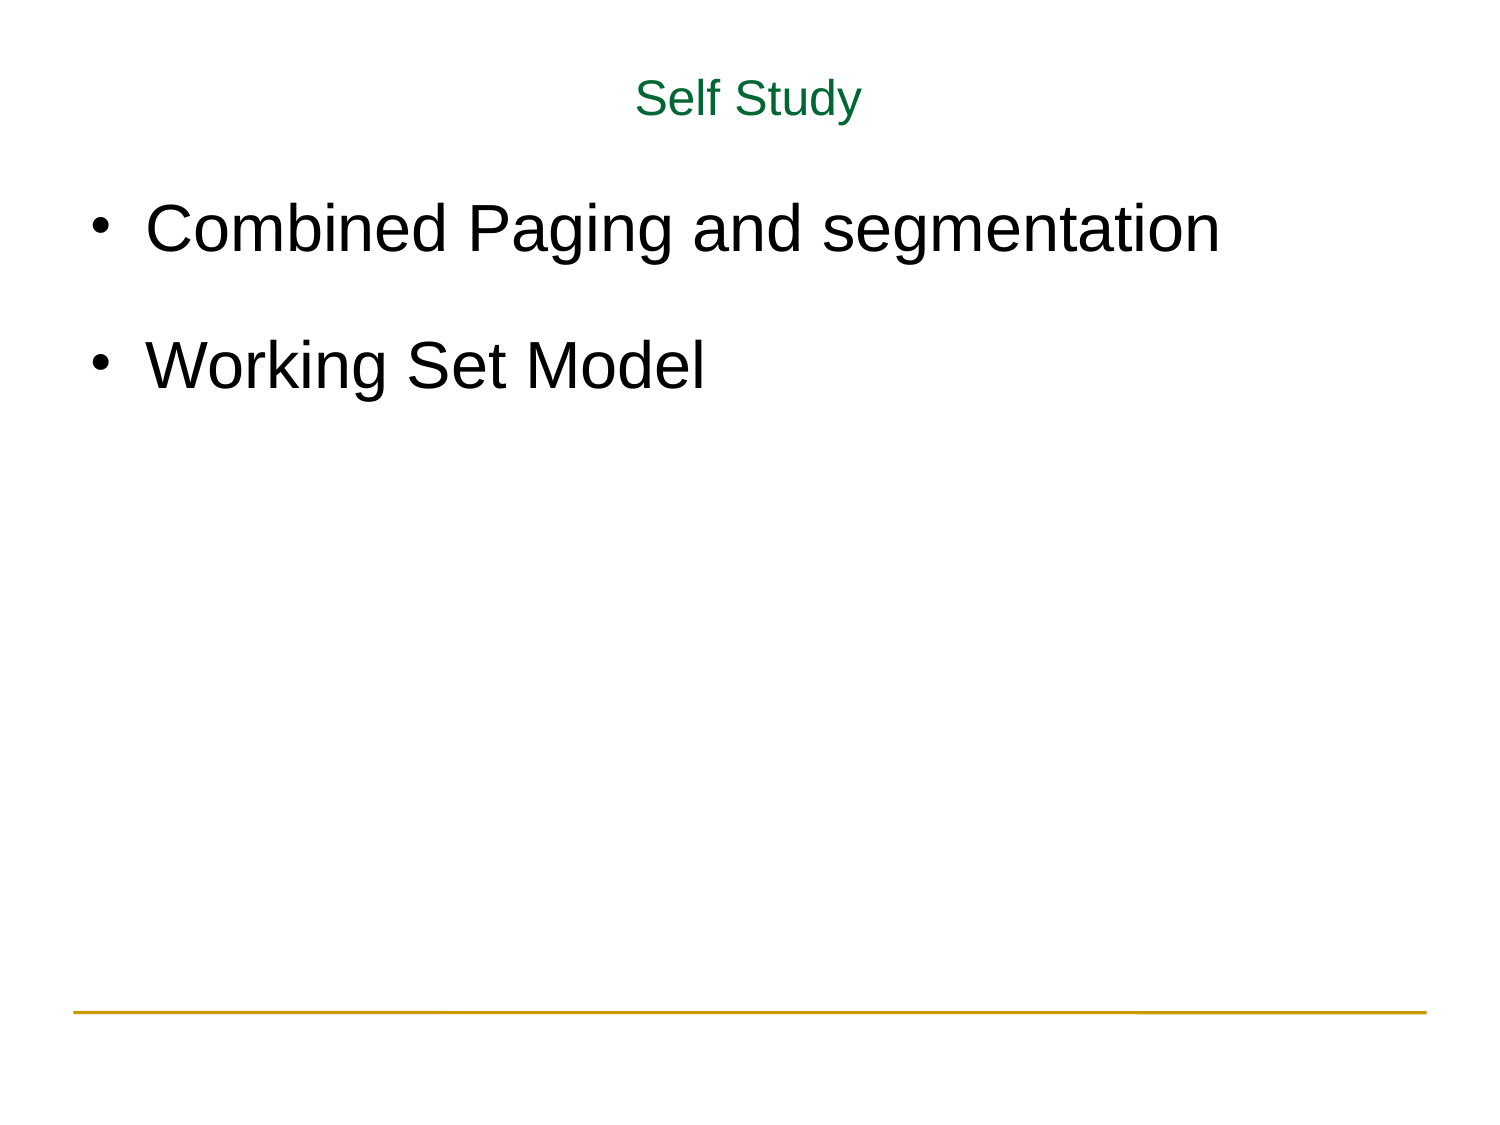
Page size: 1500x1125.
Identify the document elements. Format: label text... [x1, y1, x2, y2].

text_box Self Study [75, 58, 1422, 134]
text_box Combined Paging and segmentation Working Set Model [75, 137, 1422, 1093]
